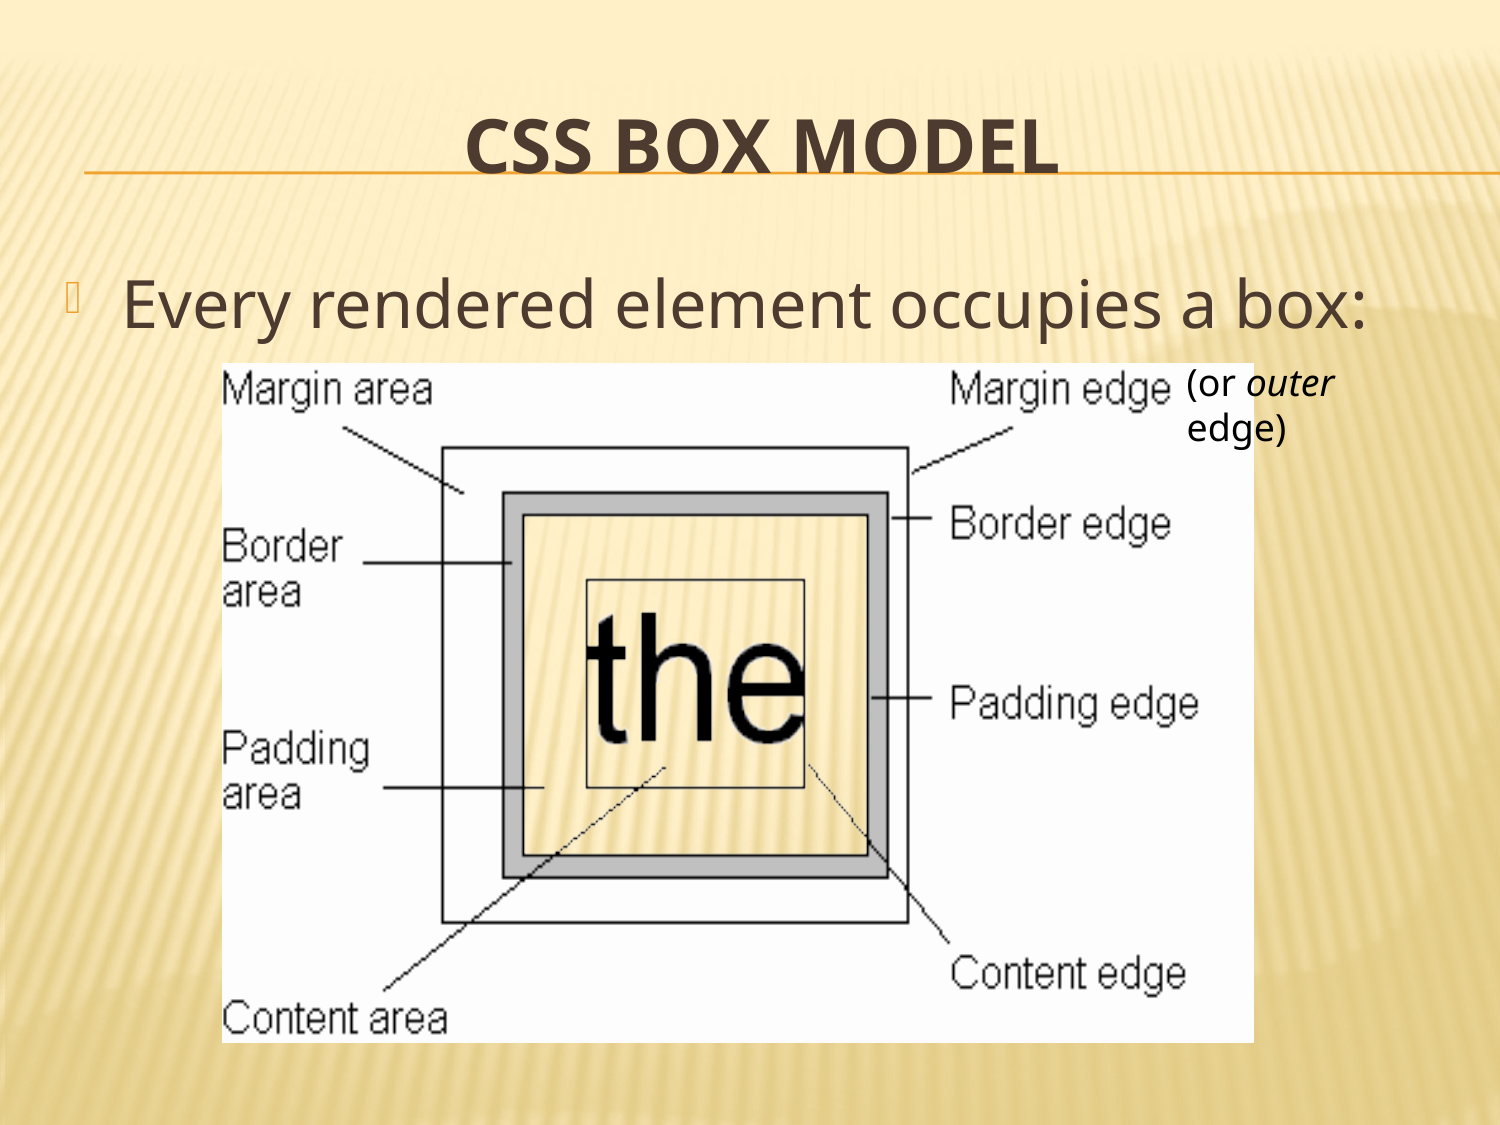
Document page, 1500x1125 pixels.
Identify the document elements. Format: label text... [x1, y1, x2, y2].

text_box (or outer edge) [1171, 351, 1438, 457]
picture [222, 362, 1255, 1044]
list Every rendered element occupies a box: [50, 254, 1475, 998]
title CSS Box Model [50, 75, 1475, 213]
